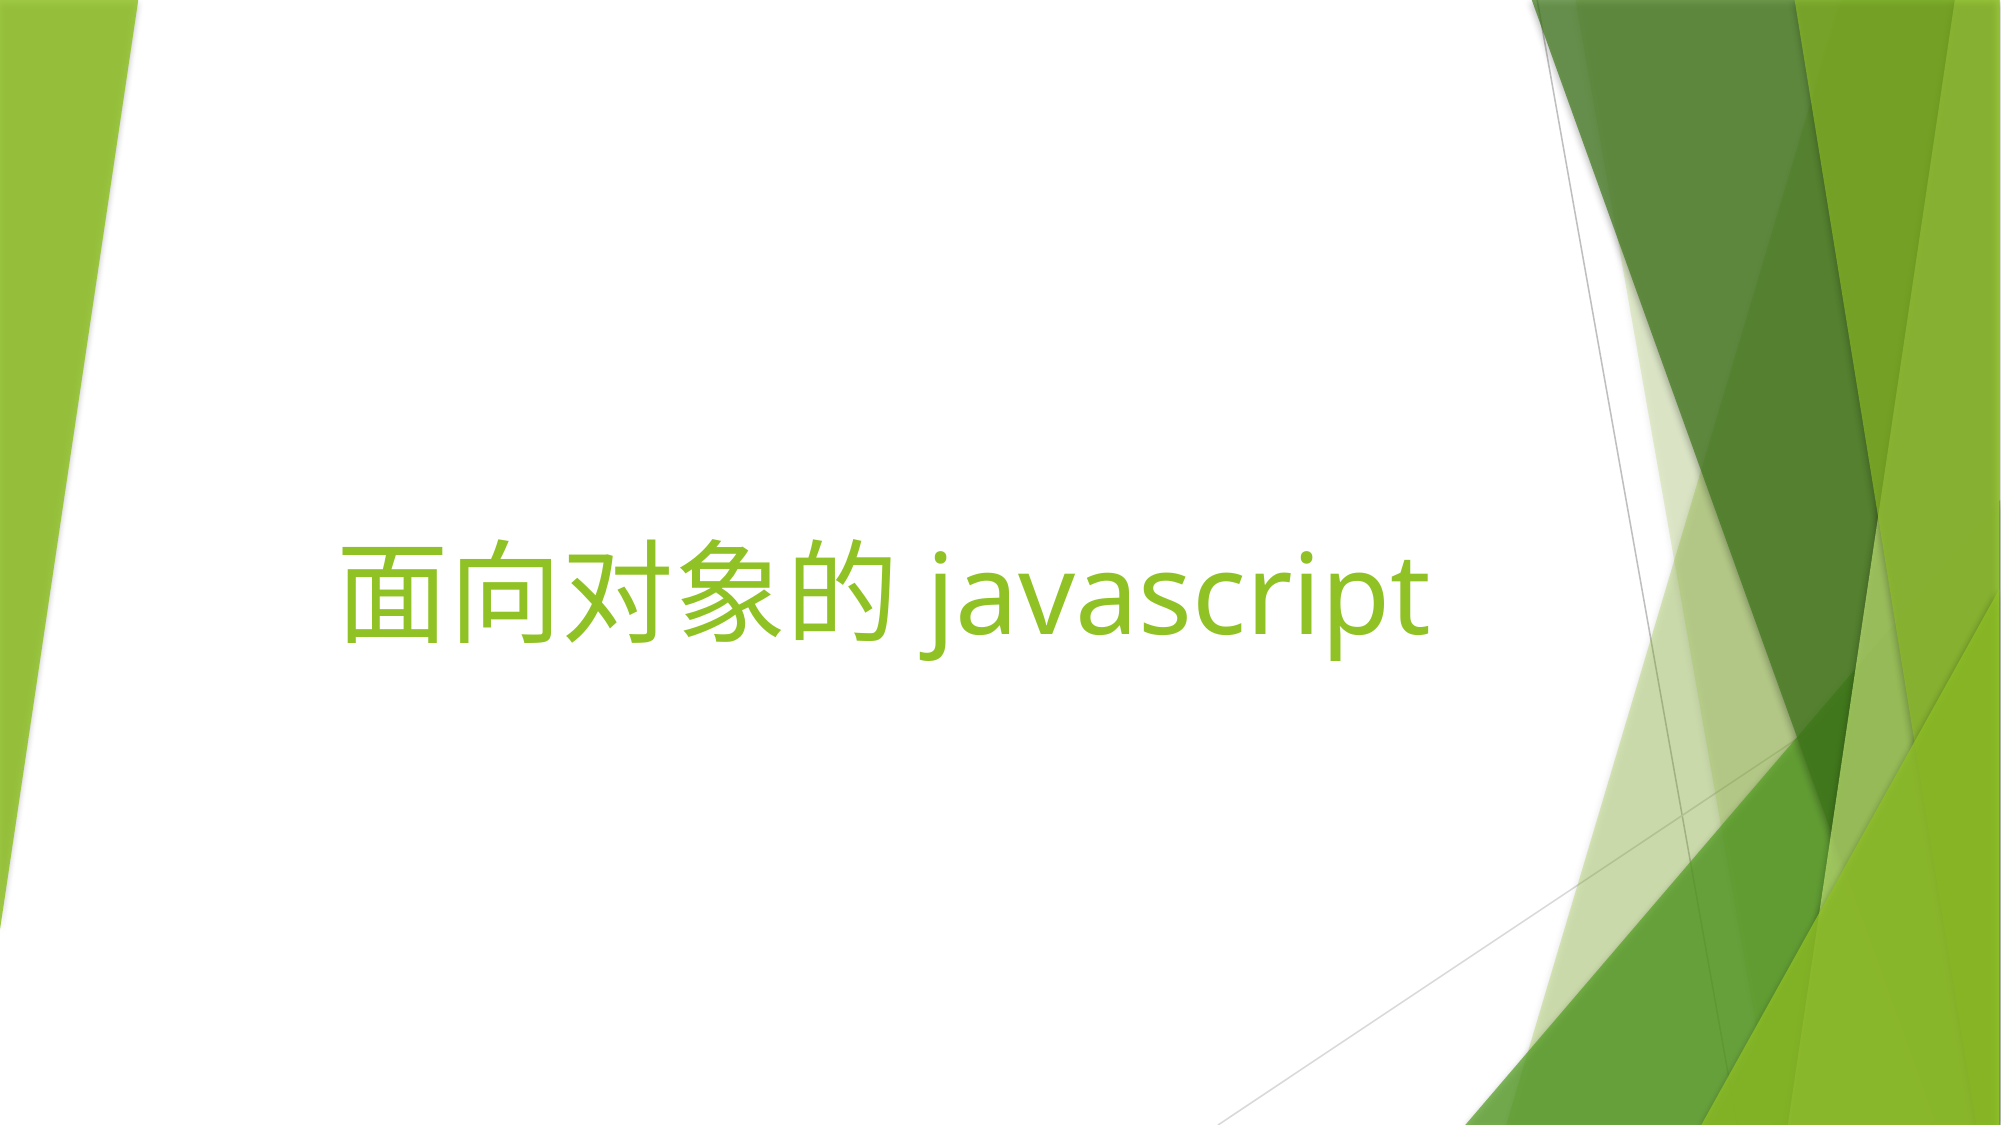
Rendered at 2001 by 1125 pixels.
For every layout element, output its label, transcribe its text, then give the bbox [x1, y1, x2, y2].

title 面向对象的javascript [247, 394, 1522, 665]
